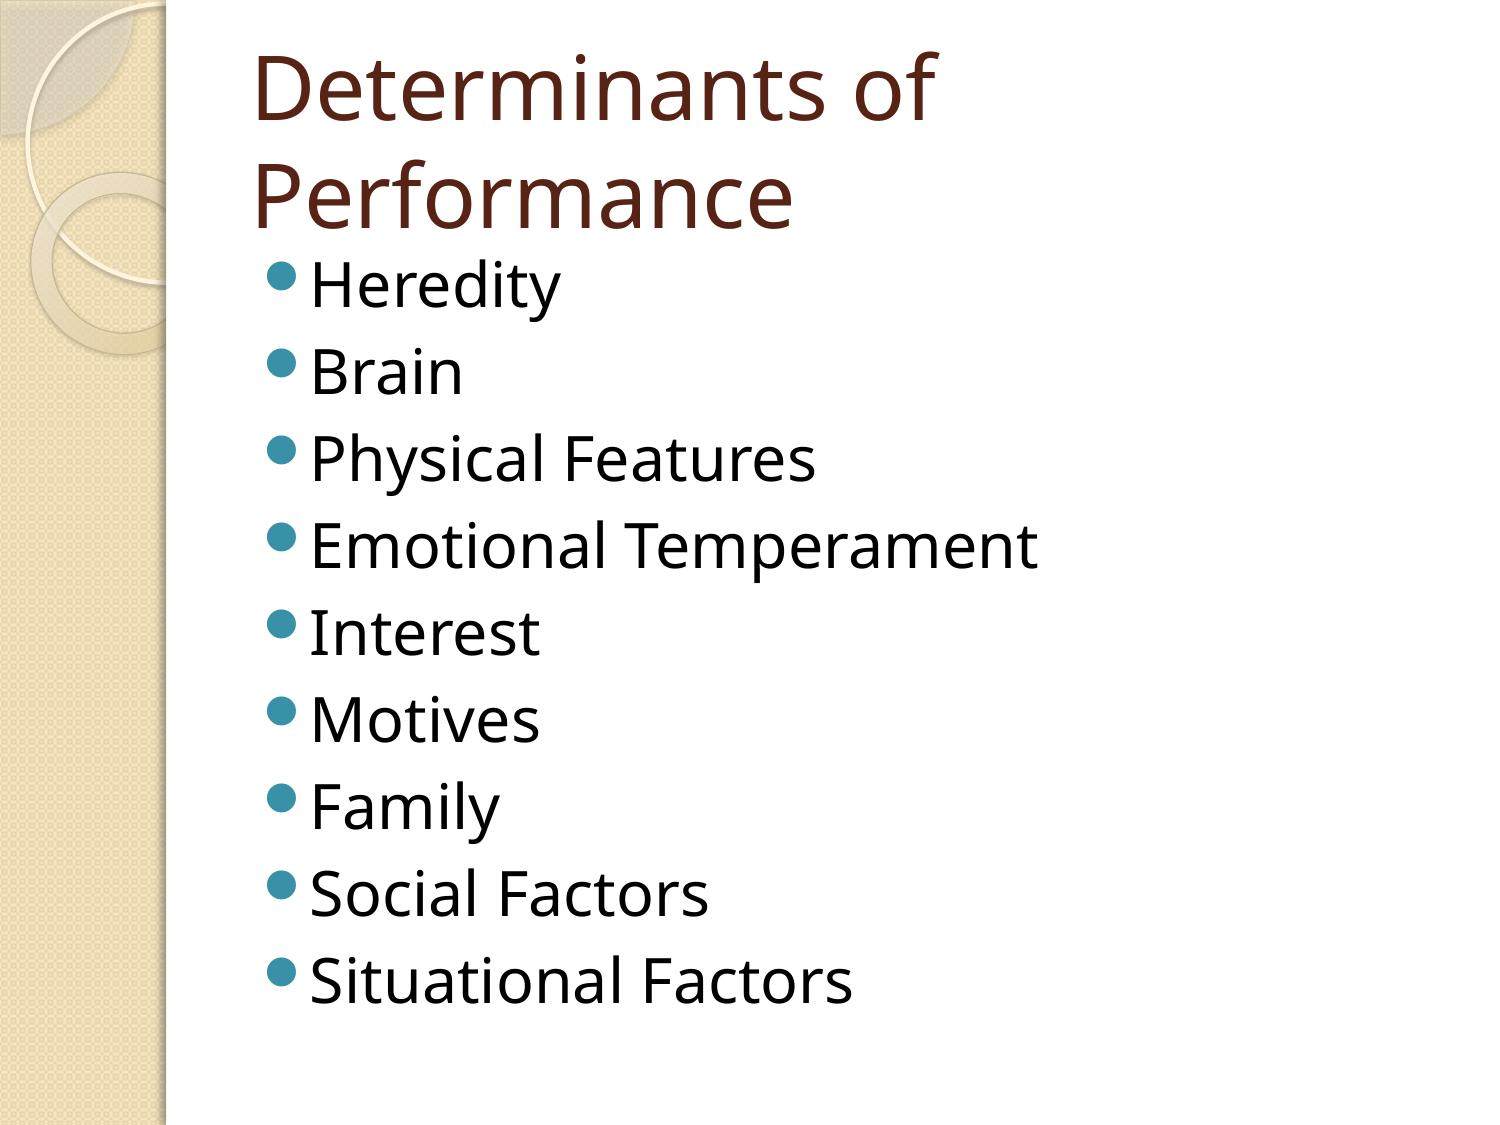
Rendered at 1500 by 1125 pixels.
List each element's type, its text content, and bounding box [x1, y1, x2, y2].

title Determinants of Performance [235, 45, 1466, 233]
list Heredity Brain Physical Features Emotional Temperament Interest Motives Family Social Factors Situational Factors [235, 237, 1466, 1025]
